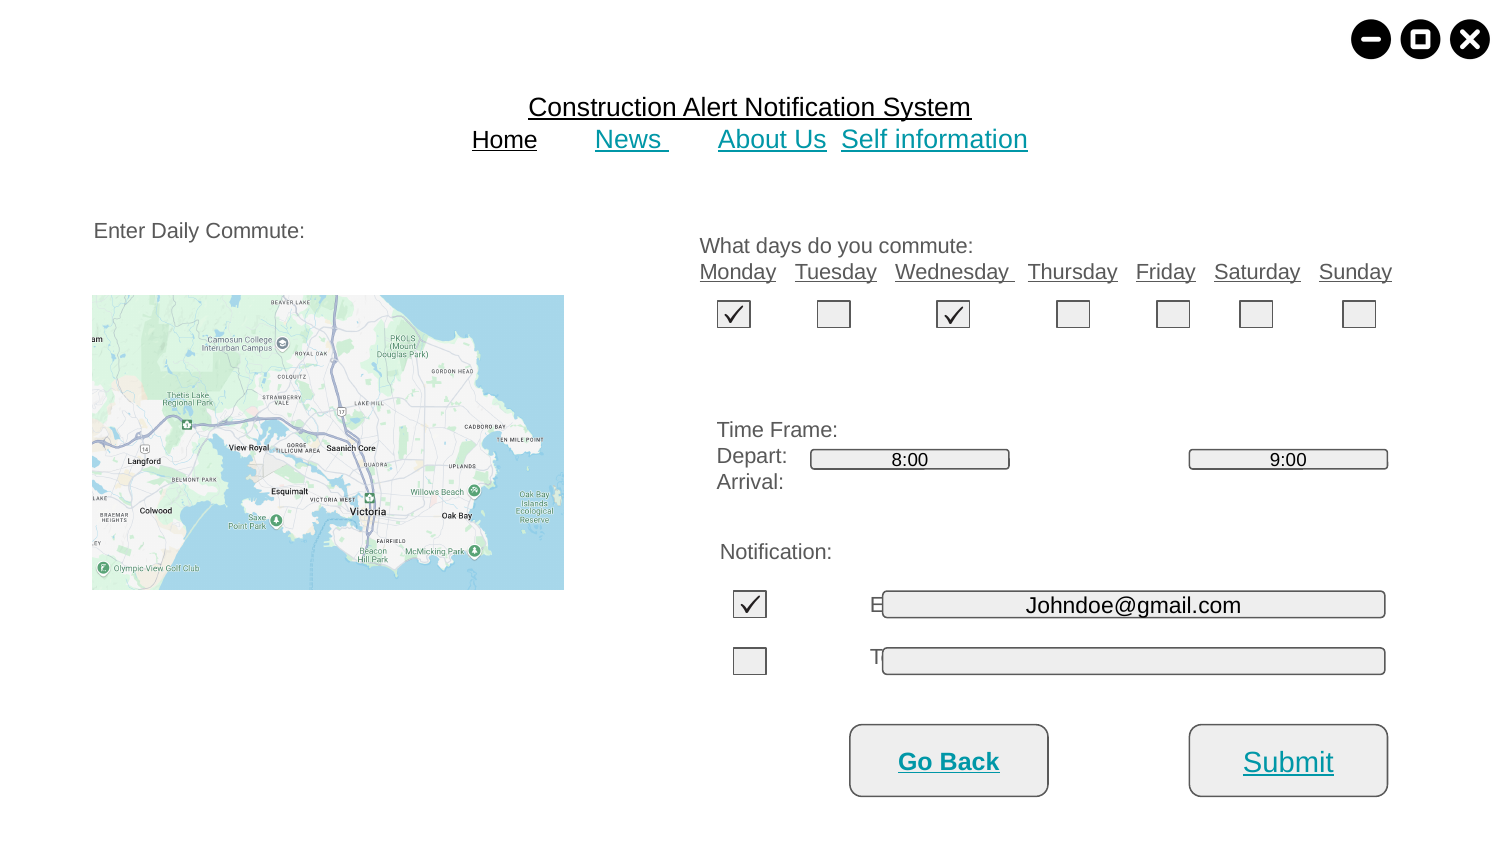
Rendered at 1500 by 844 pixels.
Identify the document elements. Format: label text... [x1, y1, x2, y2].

text_box [1156, 301, 1190, 328]
text_box [1056, 301, 1090, 328]
text_box [817, 301, 850, 328]
picture [720, 301, 748, 327]
picture [1341, 0, 1500, 80]
picture [939, 302, 967, 328]
text_box [733, 647, 767, 675]
text_box [1240, 301, 1273, 328]
title Construction Alert Notification System Home News About Us Self information [51, 75, 1449, 170]
picture [91, 294, 565, 590]
text_box What days do you commute: Monday Tuesday Wednesday Thursday Friday Saturday Sunday [684, 216, 1500, 352]
text_box 9:00 [1189, 449, 1388, 470]
text_box Time Frame: Depart: Arrival: [701, 400, 1500, 510]
text_box [882, 647, 1385, 675]
text_box Go Back [849, 724, 1048, 797]
text_box 8:00 [810, 449, 1010, 470]
list Enter Daily Commute: [78, 198, 1477, 759]
text_box Notification: Email: Text: [704, 522, 1484, 684]
text_box Johndoe@gmail.com [882, 591, 1385, 618]
text_box [1343, 301, 1376, 328]
picture [736, 591, 764, 617]
text_box Submit [1189, 724, 1388, 797]
